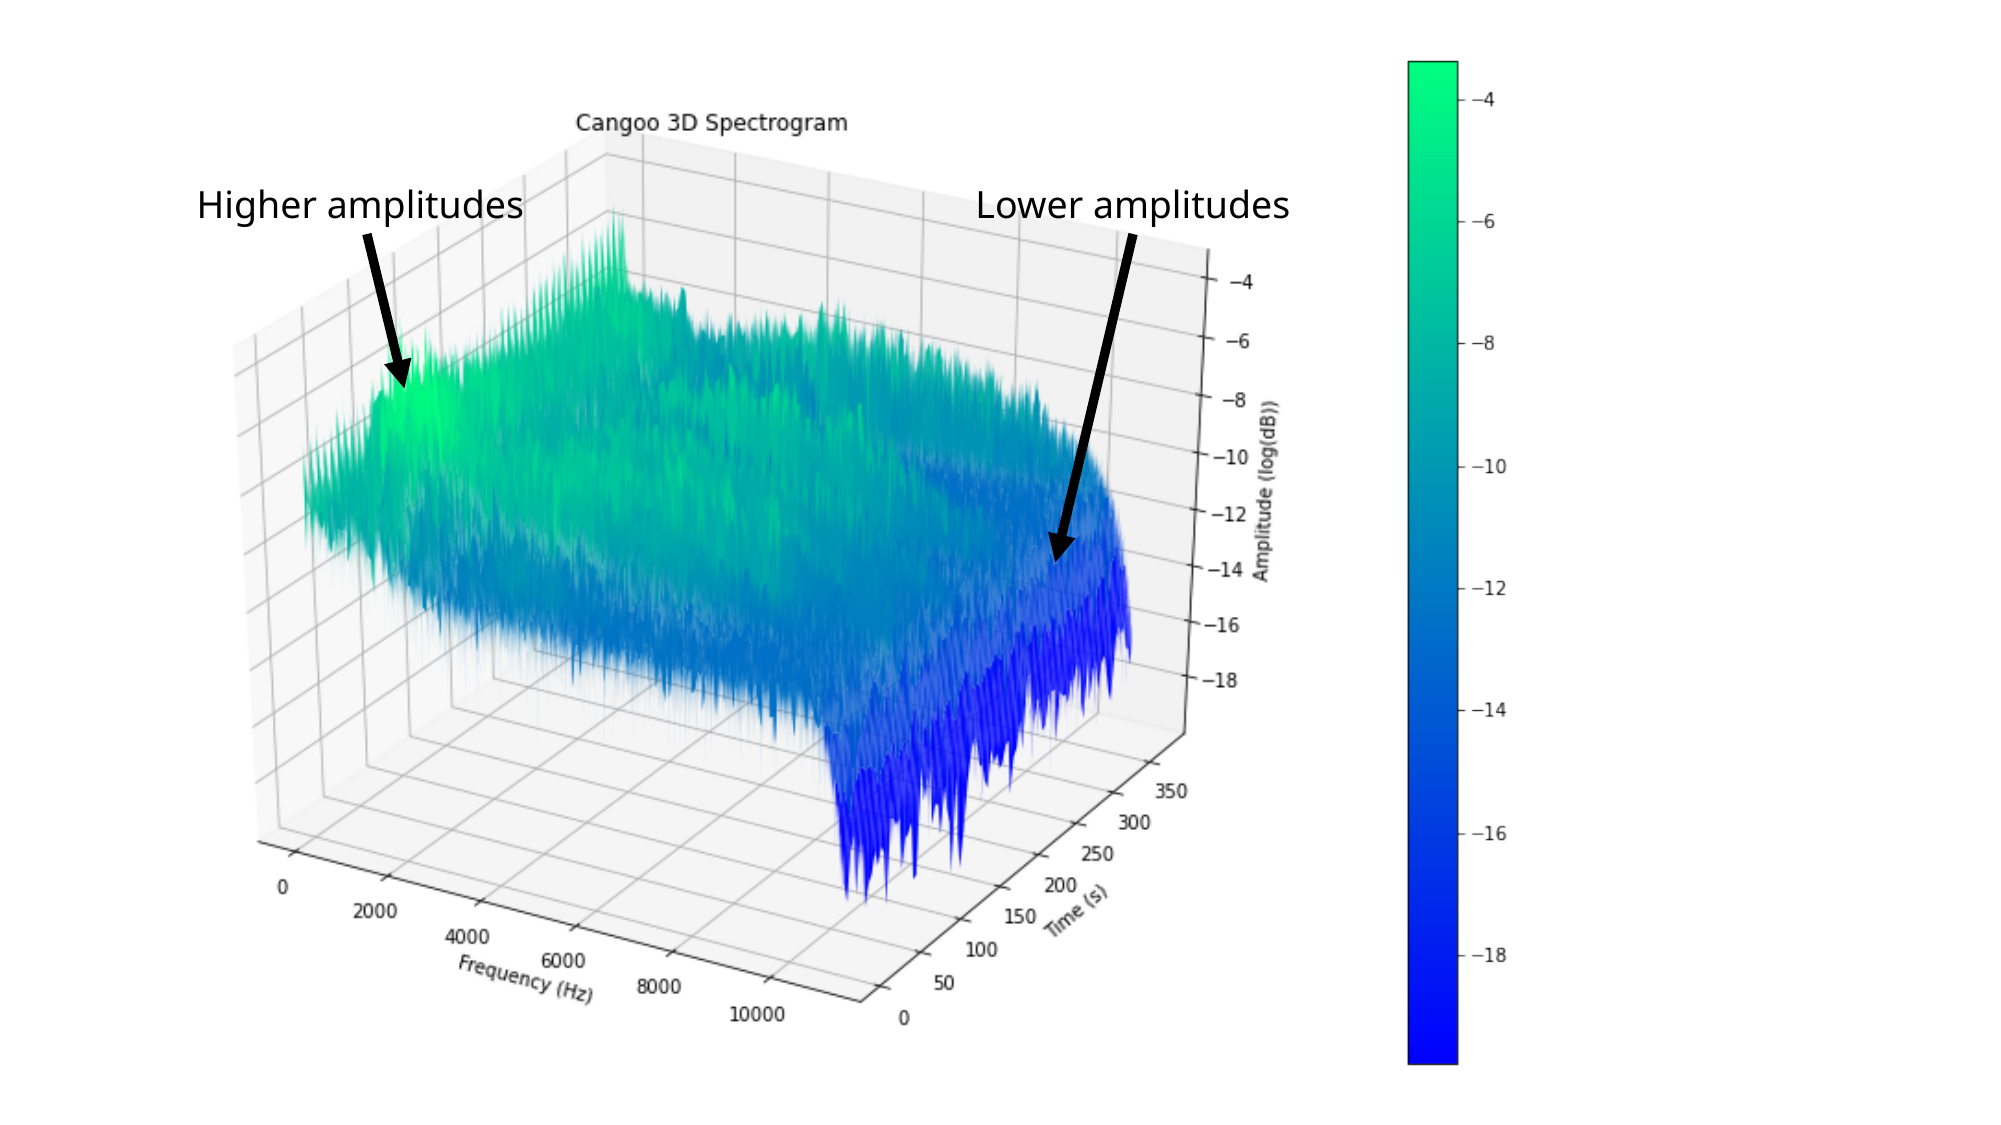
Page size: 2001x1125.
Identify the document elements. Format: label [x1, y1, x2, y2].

text_box [1055, 233, 1134, 563]
list [82, 48, 1522, 1077]
text_box [366, 234, 405, 389]
